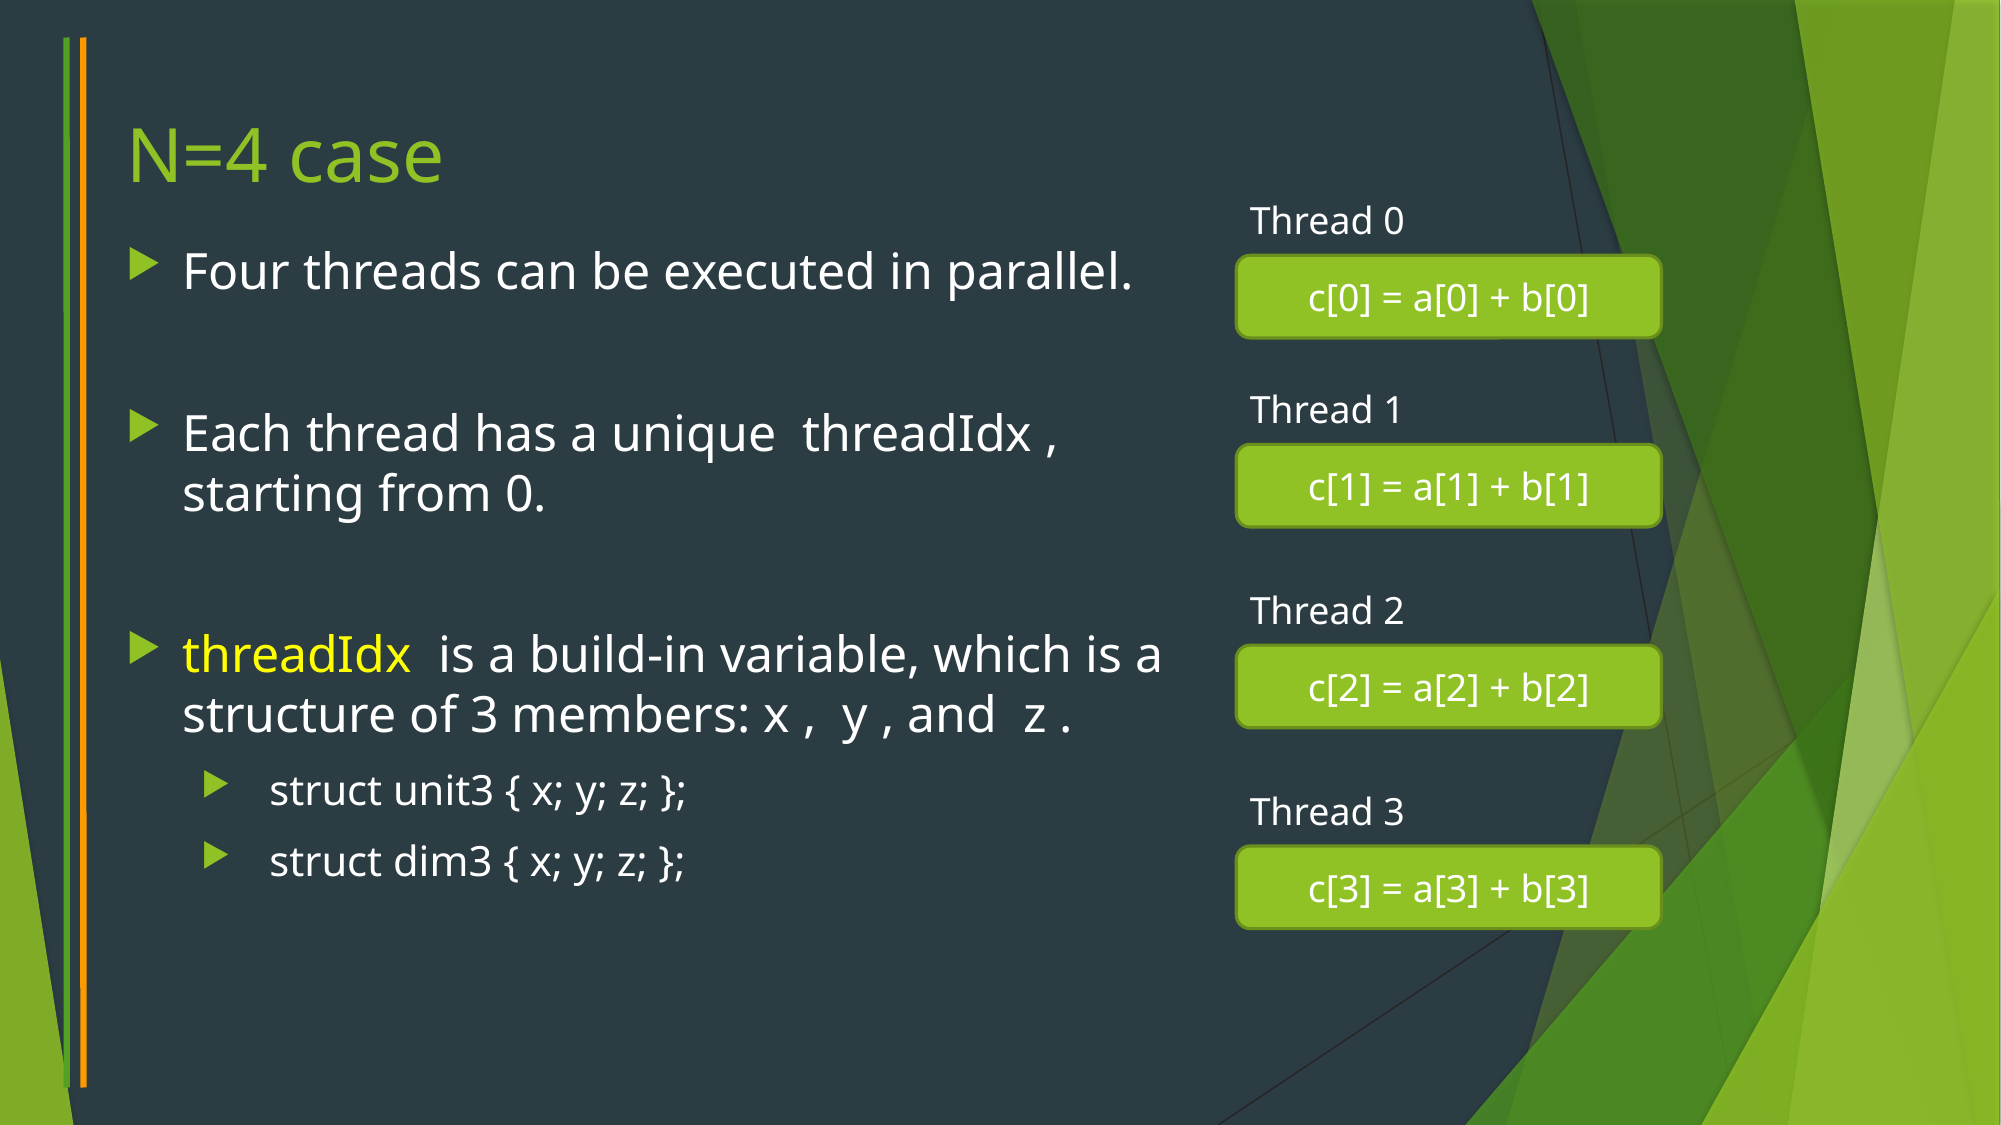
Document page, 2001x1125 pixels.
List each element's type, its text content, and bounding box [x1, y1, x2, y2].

text_box Thread 1 [1235, 378, 1430, 439]
text_box c[1] = a[1] + b[1] [1234, 442, 1664, 529]
text_box c[2] = a[2] + b[2] [1234, 643, 1664, 730]
text_box Thread 0 [1235, 189, 1430, 250]
text_box Thread 2 [1235, 579, 1430, 640]
text_box c[0] = a[0] + b[0] [1234, 253, 1664, 340]
list Four threads can be executed in parallel. Each thread has a unique threadIdx , starting from 0. threadIdx is a build-in variable, which is a structure of 3 members: x , y , and z . struct unit3 { x; y; z; }; struct dim3 { x; y; z; }; [111, 231, 1189, 991]
text_box Thread 3 [1235, 780, 1430, 840]
title N=4 case [111, 99, 1522, 317]
text_box c[3] = a[3] + b[3] [1234, 844, 1664, 931]
